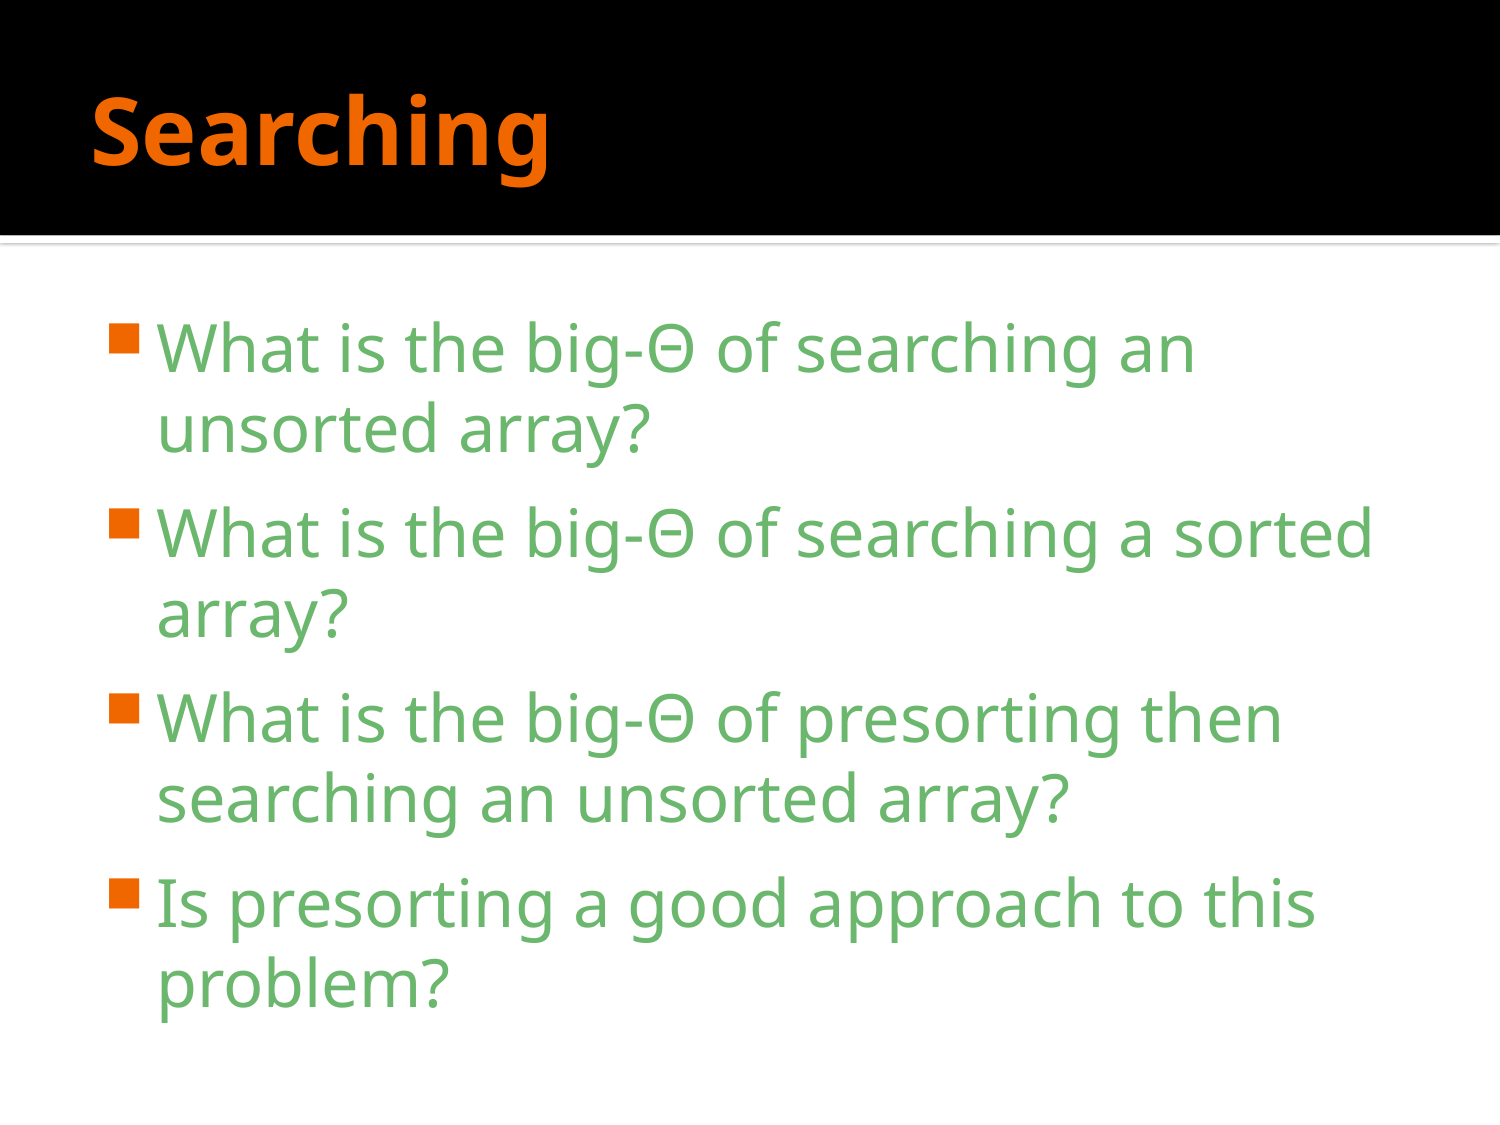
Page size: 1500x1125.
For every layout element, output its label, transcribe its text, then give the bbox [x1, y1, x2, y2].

list What is the big-Θ of searching an unsorted array? What is the big-Θ of searching a sorted array? What is the big-Θ of presorting then searching an unsorted array? Is presorting a good approach to this problem? [75, 291, 1425, 1050]
title Searching [75, 25, 1425, 231]
